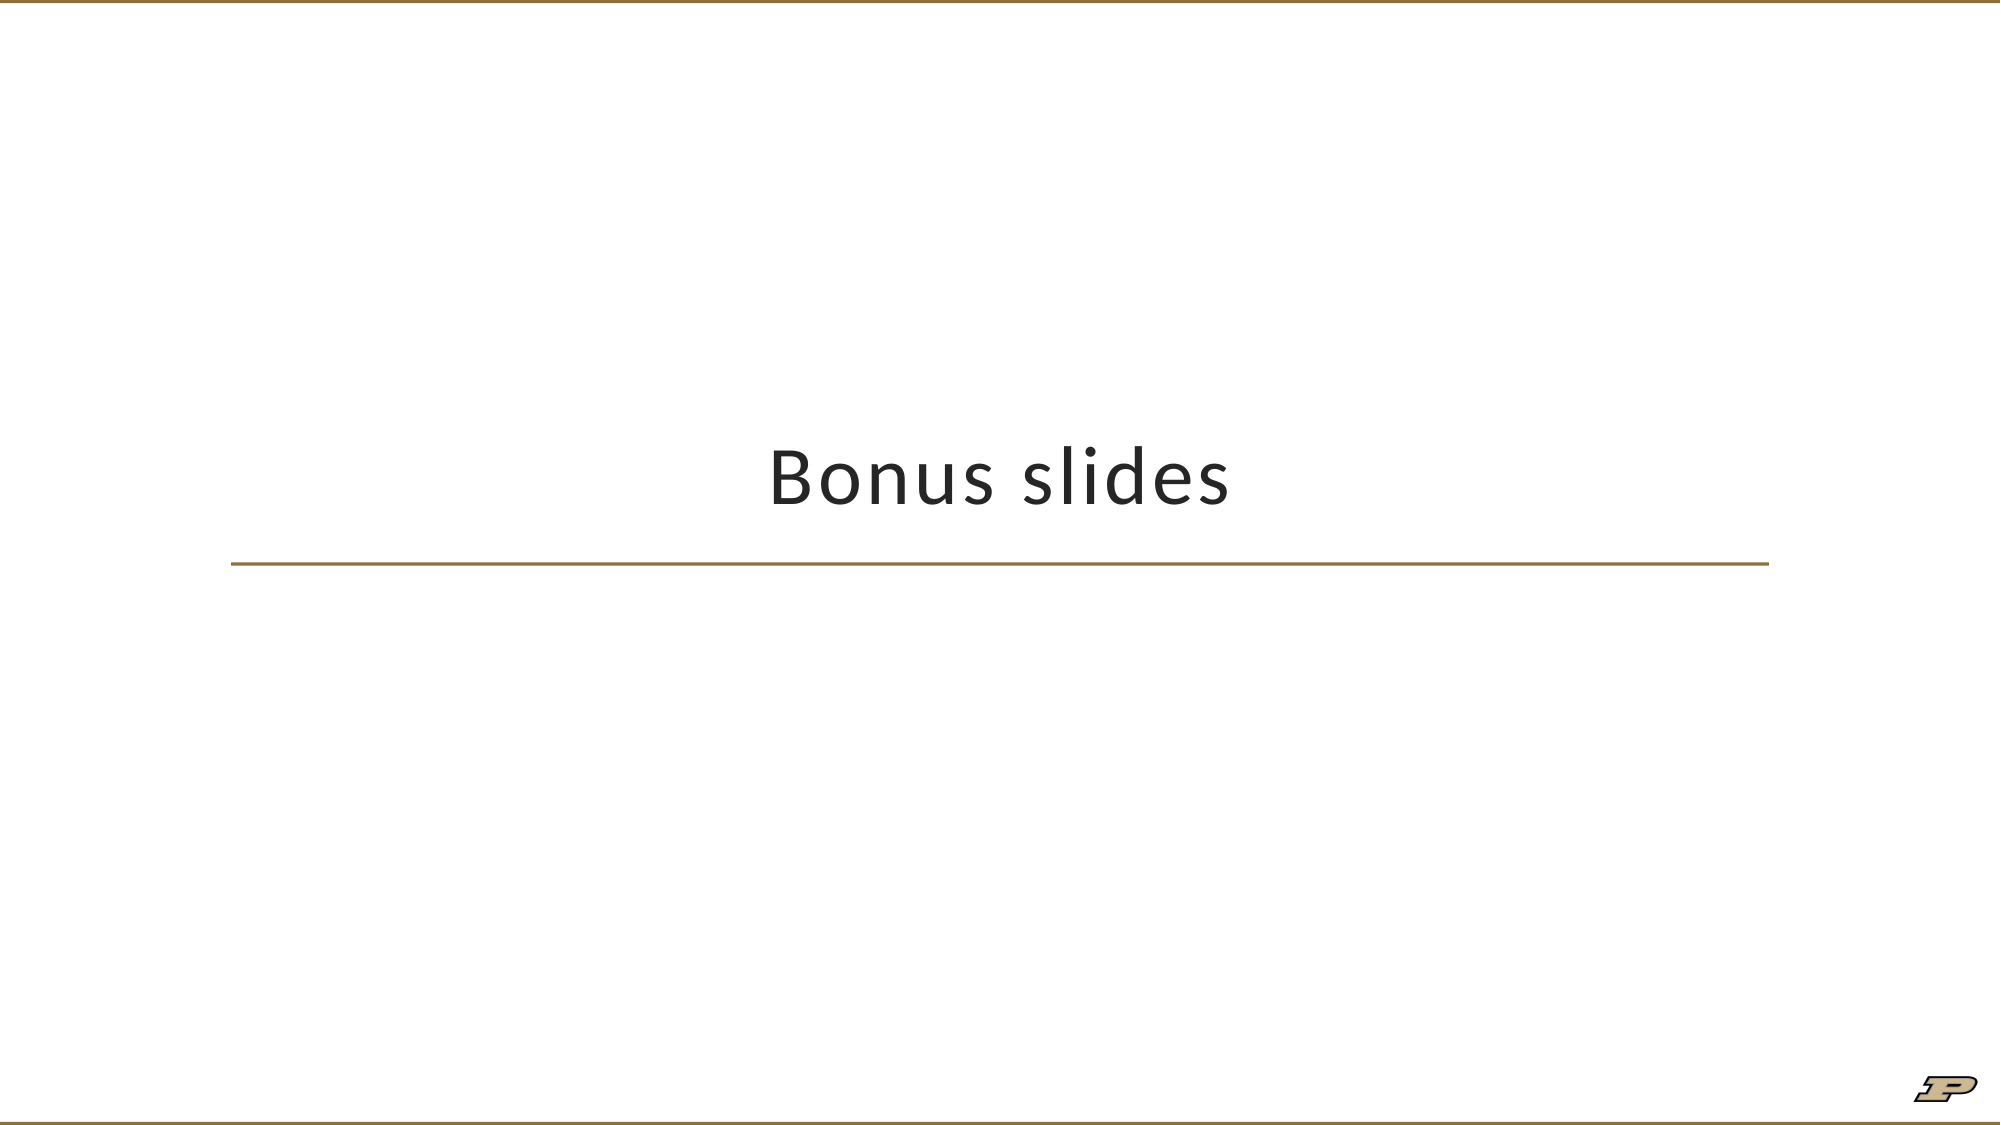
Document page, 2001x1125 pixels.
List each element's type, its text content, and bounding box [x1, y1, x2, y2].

picture [1913, 1076, 1978, 1102]
title Bonus slides [147, 400, 1853, 565]
